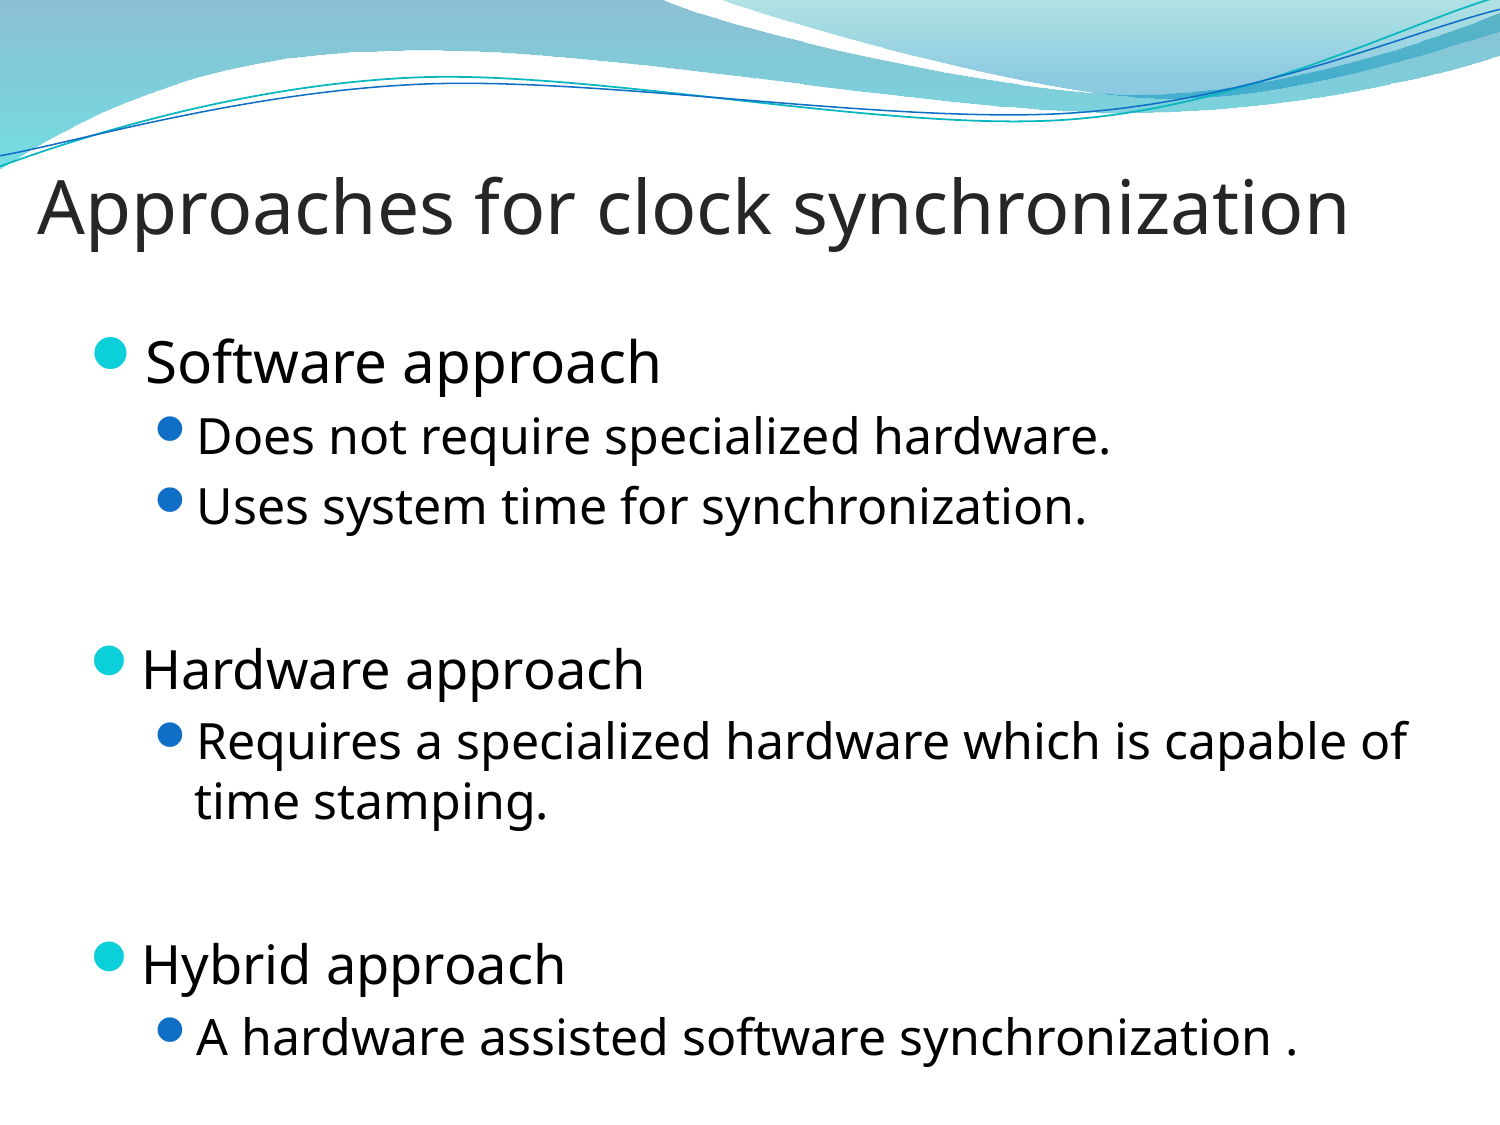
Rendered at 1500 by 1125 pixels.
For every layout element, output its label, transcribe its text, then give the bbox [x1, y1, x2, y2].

list Software approach Does not require specialized hardware. Uses system time for synchronization. Hardware approach Requires a specialized hardware which is capable of time stamping. Hybrid approach A hardware assisted software synchronization . [75, 317, 1425, 1038]
title Approaches for clock synchronization [37, 62, 1463, 250]
